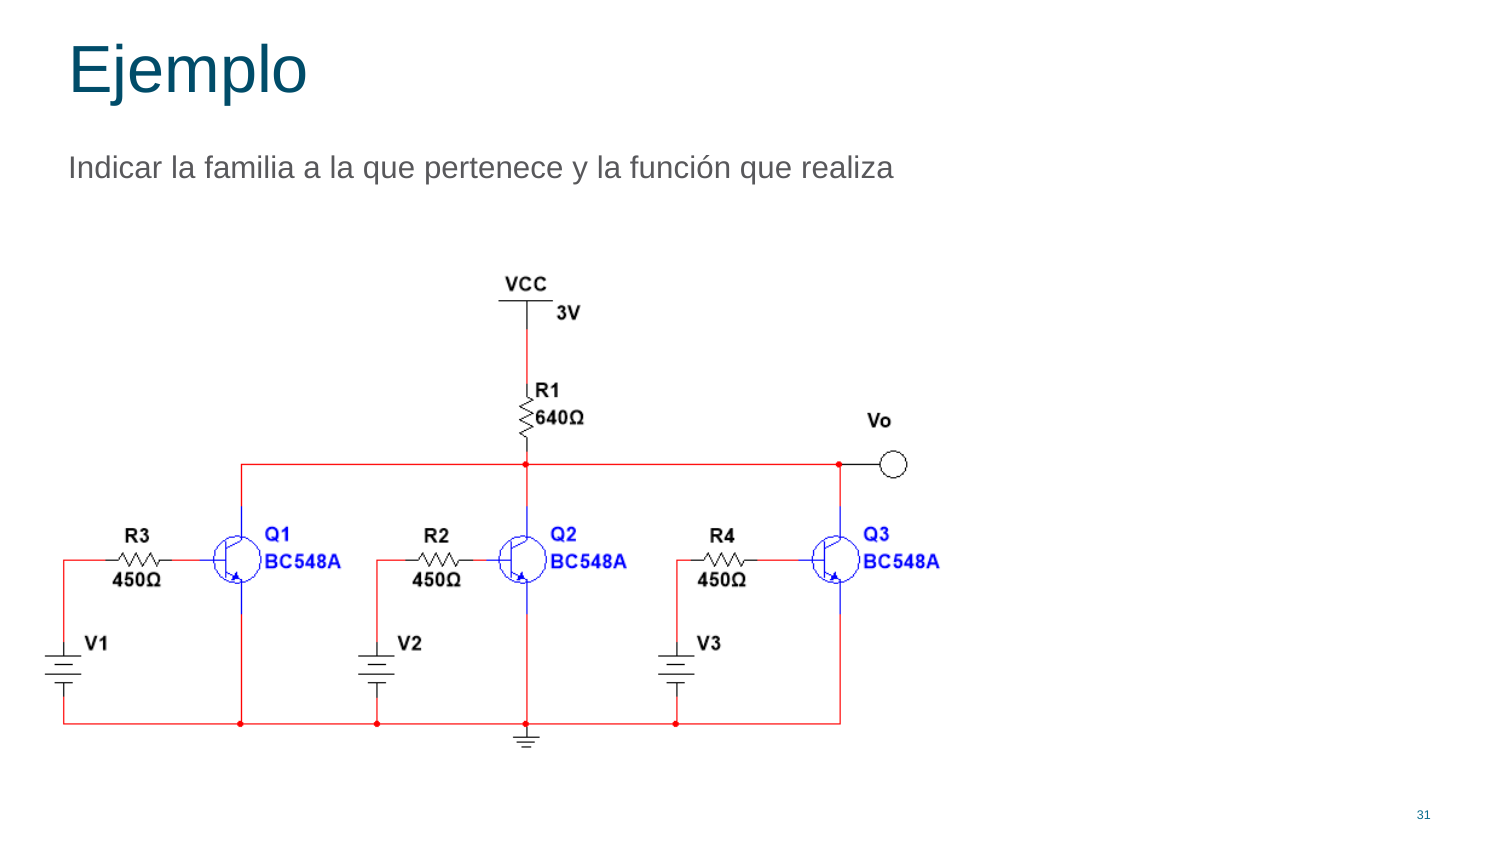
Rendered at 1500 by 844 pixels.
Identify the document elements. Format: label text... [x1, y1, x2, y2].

list Indicar la familia a la que pertenece y la función que realiza [53, 142, 1423, 546]
title Ejemplo [53, 13, 1423, 134]
picture [38, 259, 956, 760]
